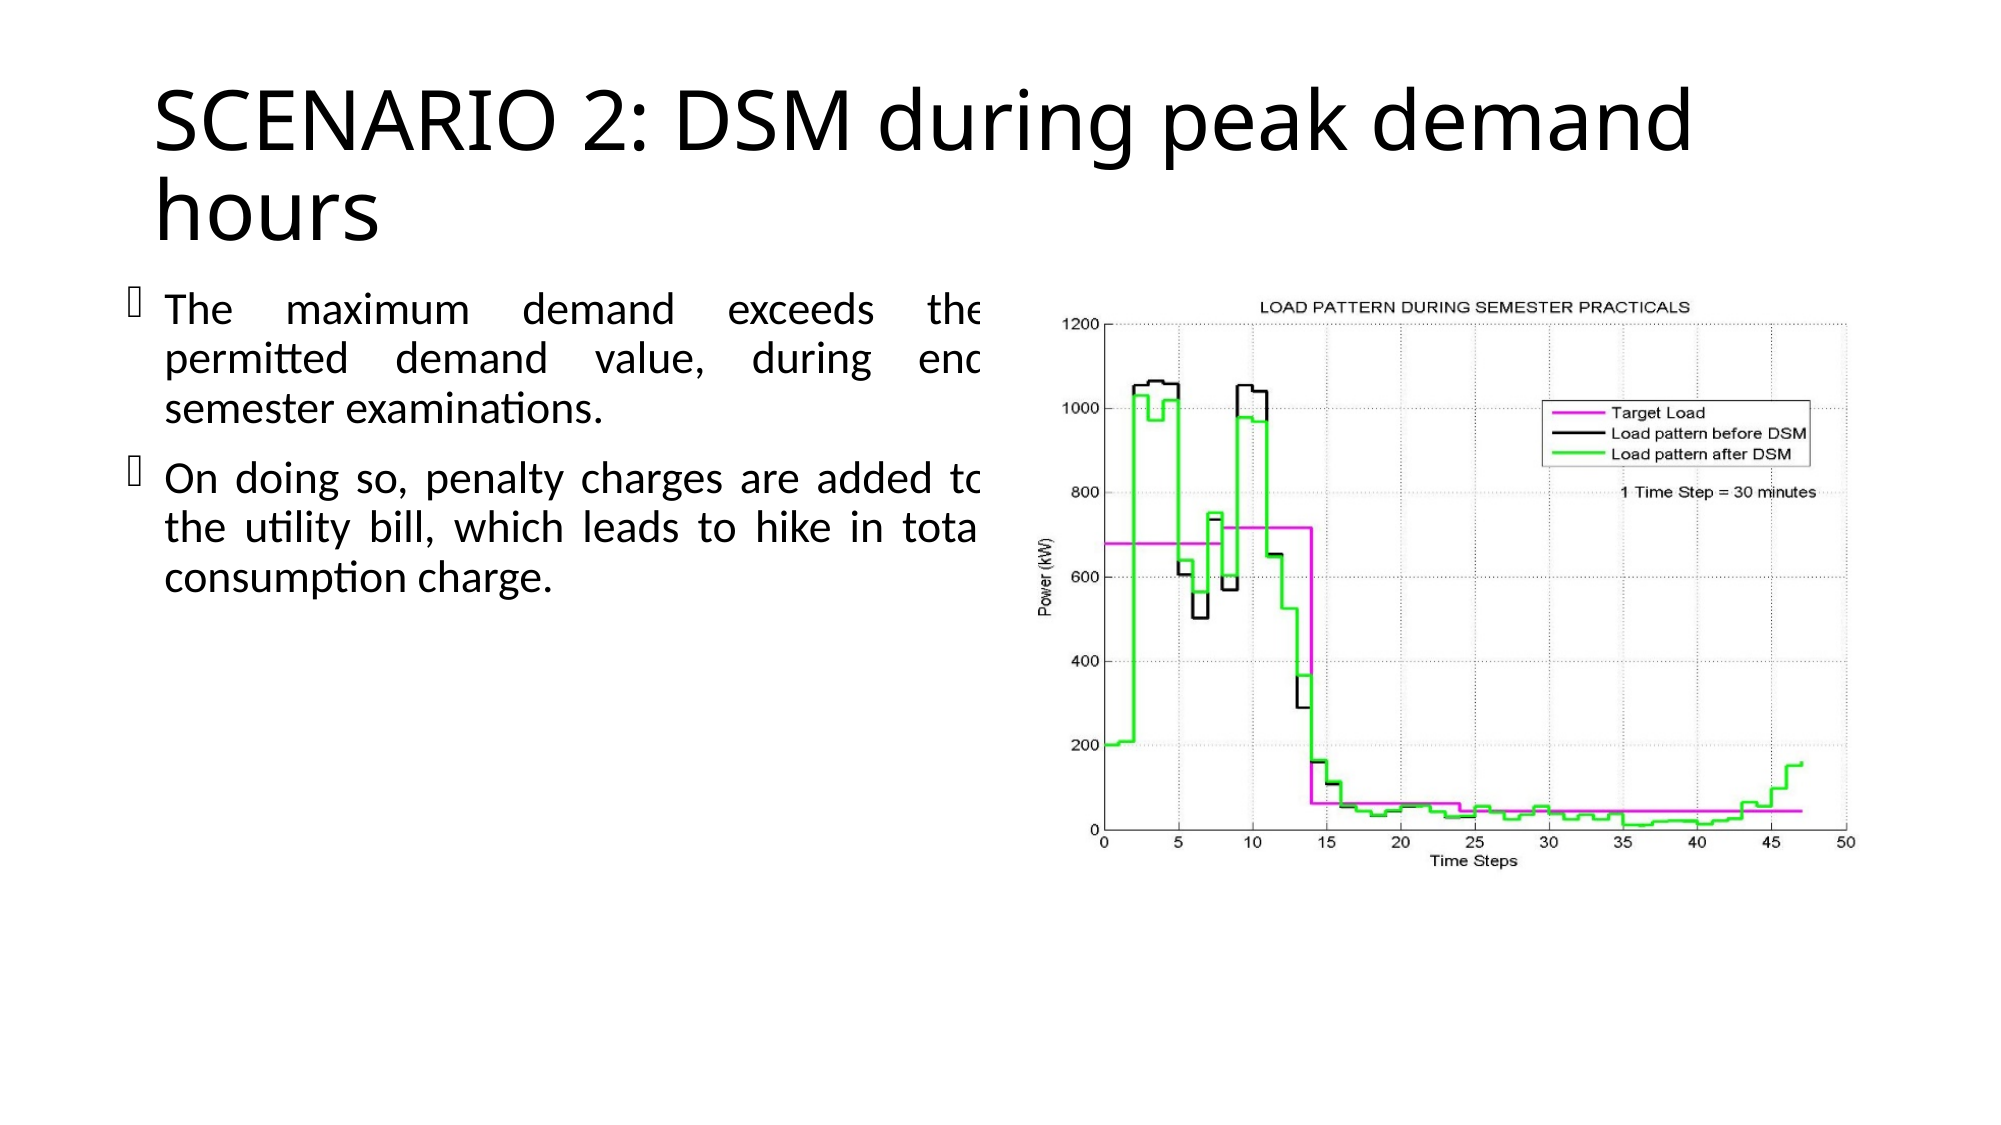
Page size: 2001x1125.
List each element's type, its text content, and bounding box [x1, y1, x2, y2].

picture [980, 277, 1937, 898]
title SCENARIO 2: DSM during peak demand hours [138, 60, 1864, 278]
list The maximum demand exceeds the permitted demand value, during end semester examinations. On doing so, penalty charges are added to the utility bill, which leads to hike in total consumption charge. [111, 277, 1005, 1125]
